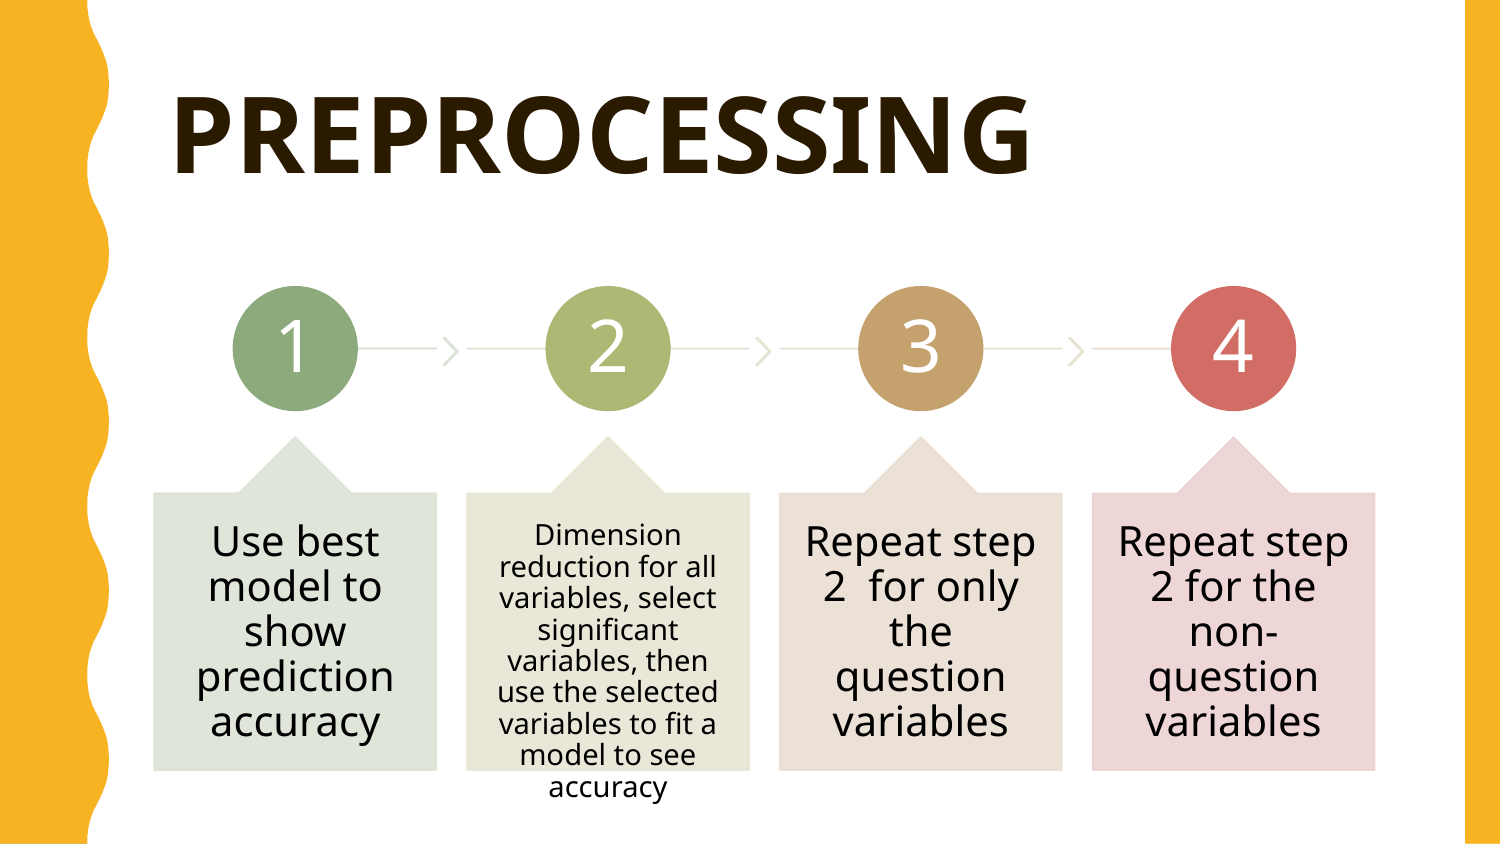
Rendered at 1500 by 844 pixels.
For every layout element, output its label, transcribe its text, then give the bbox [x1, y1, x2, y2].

text_box [0, 0, 109, 844]
title PREPROCESSING [154, 47, 1407, 231]
text_box [1465, 0, 1500, 844]
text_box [154, 286, 1375, 771]
text_box [88, 0, 1465, 844]
